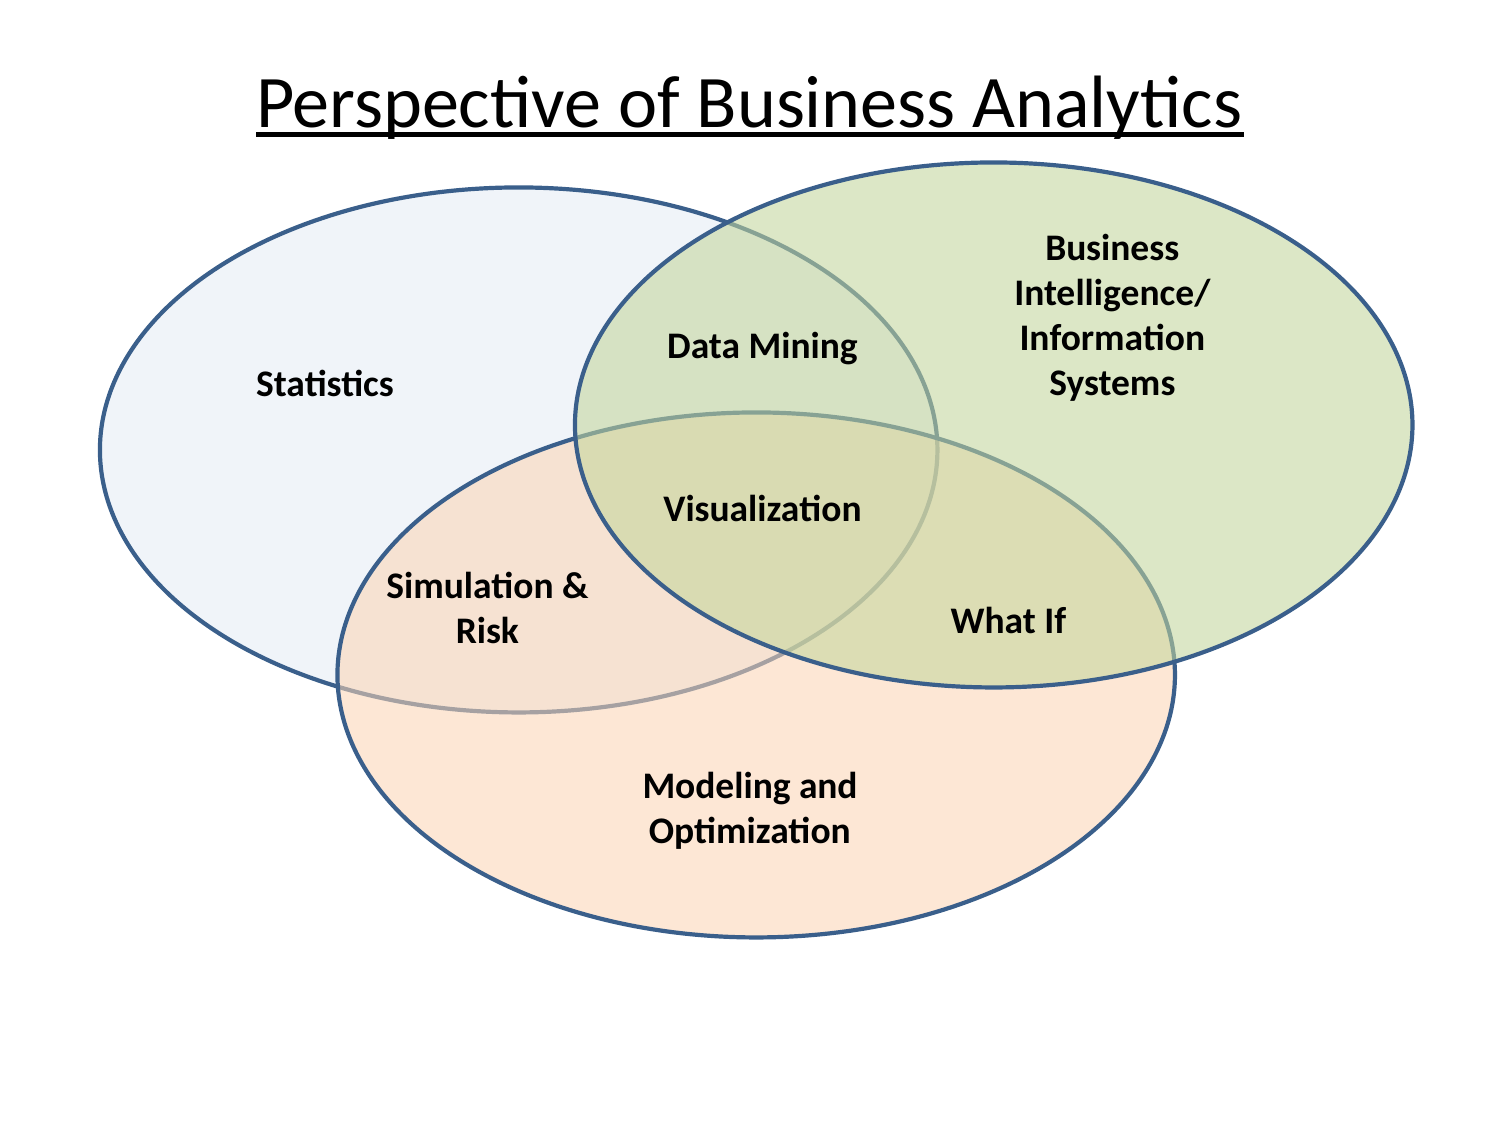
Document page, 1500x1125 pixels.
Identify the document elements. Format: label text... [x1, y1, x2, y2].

text_box Data Mining [623, 298, 902, 389]
title Perspective of Business Analytics [75, 45, 1425, 150]
text_box Statistics [185, 335, 465, 427]
text_box [97, 185, 727, 689]
text_box Business Intelligence/ Information Systems [973, 223, 1252, 402]
text_box Simulation & Risk [348, 560, 627, 652]
text_box Visualization [623, 460, 902, 552]
text_box [335, 436, 1178, 940]
text_box [572, 160, 1415, 690]
text_box What If [873, 573, 1152, 665]
text_box Modeling and Optimization [610, 760, 890, 852]
